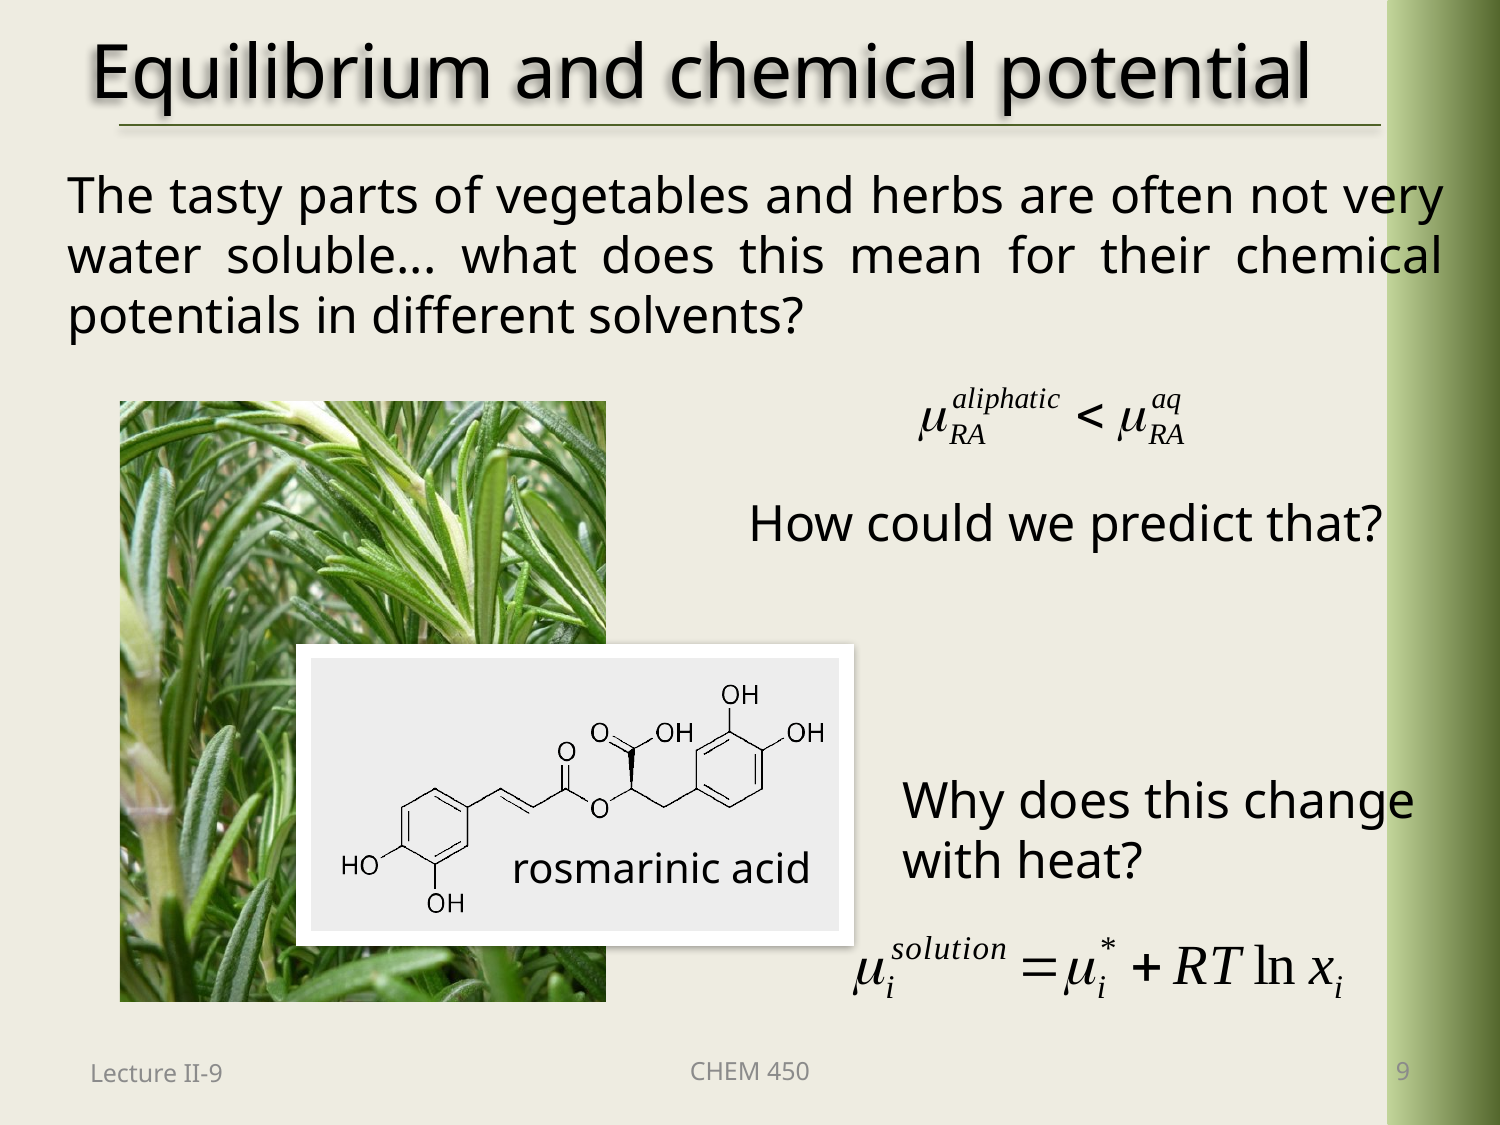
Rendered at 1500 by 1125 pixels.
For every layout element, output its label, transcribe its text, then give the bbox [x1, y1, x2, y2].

footer CHEM 450 [512, 1042, 988, 1103]
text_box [841, 922, 1353, 1014]
slide_number Lecture II-9 [75, 1042, 425, 1103]
picture [119, 401, 840, 1002]
slide_number 9 [1074, 1042, 1425, 1103]
title Equilibrium and chemical potential [75, 0, 1425, 156]
text_box How could we predict that? [733, 484, 1399, 560]
text_box The tasty parts of vegetables and herbs are often not very water soluble... what does this mean for their chemical potentials in different solvents? [53, 156, 1460, 351]
text_box Why does this change with heat? [887, 760, 1438, 896]
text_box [908, 376, 1194, 454]
